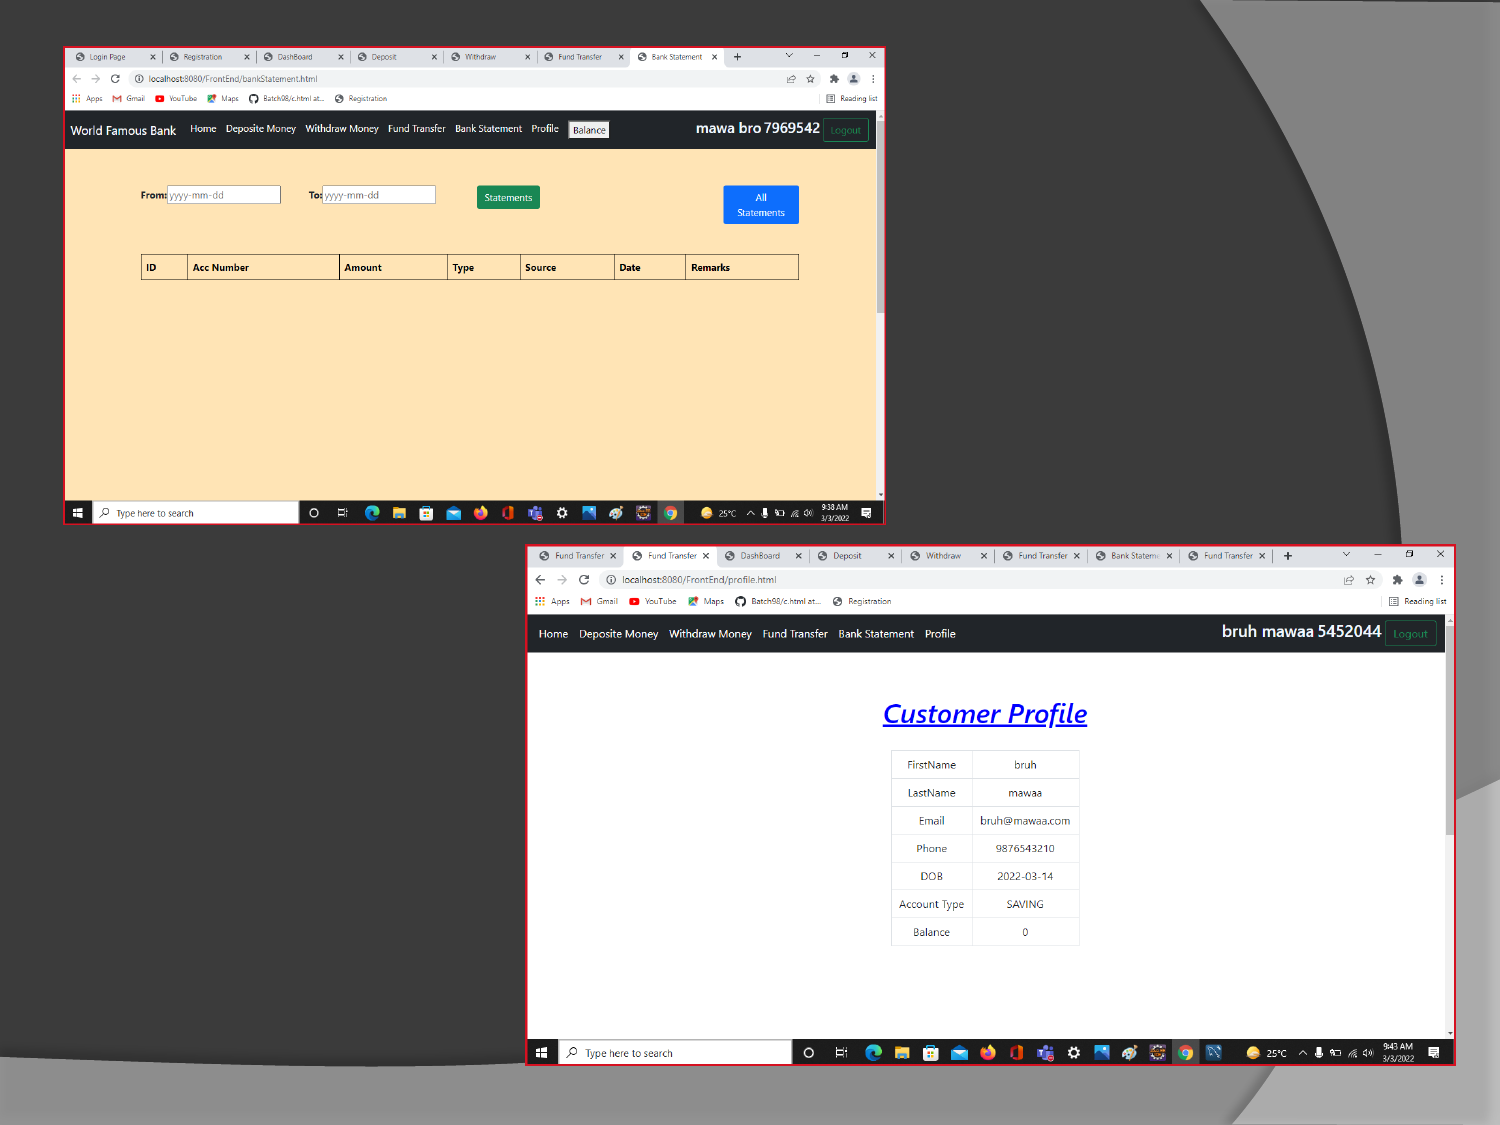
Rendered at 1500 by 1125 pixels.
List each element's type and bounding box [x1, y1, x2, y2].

picture [62, 45, 887, 526]
picture [524, 543, 1456, 1067]
